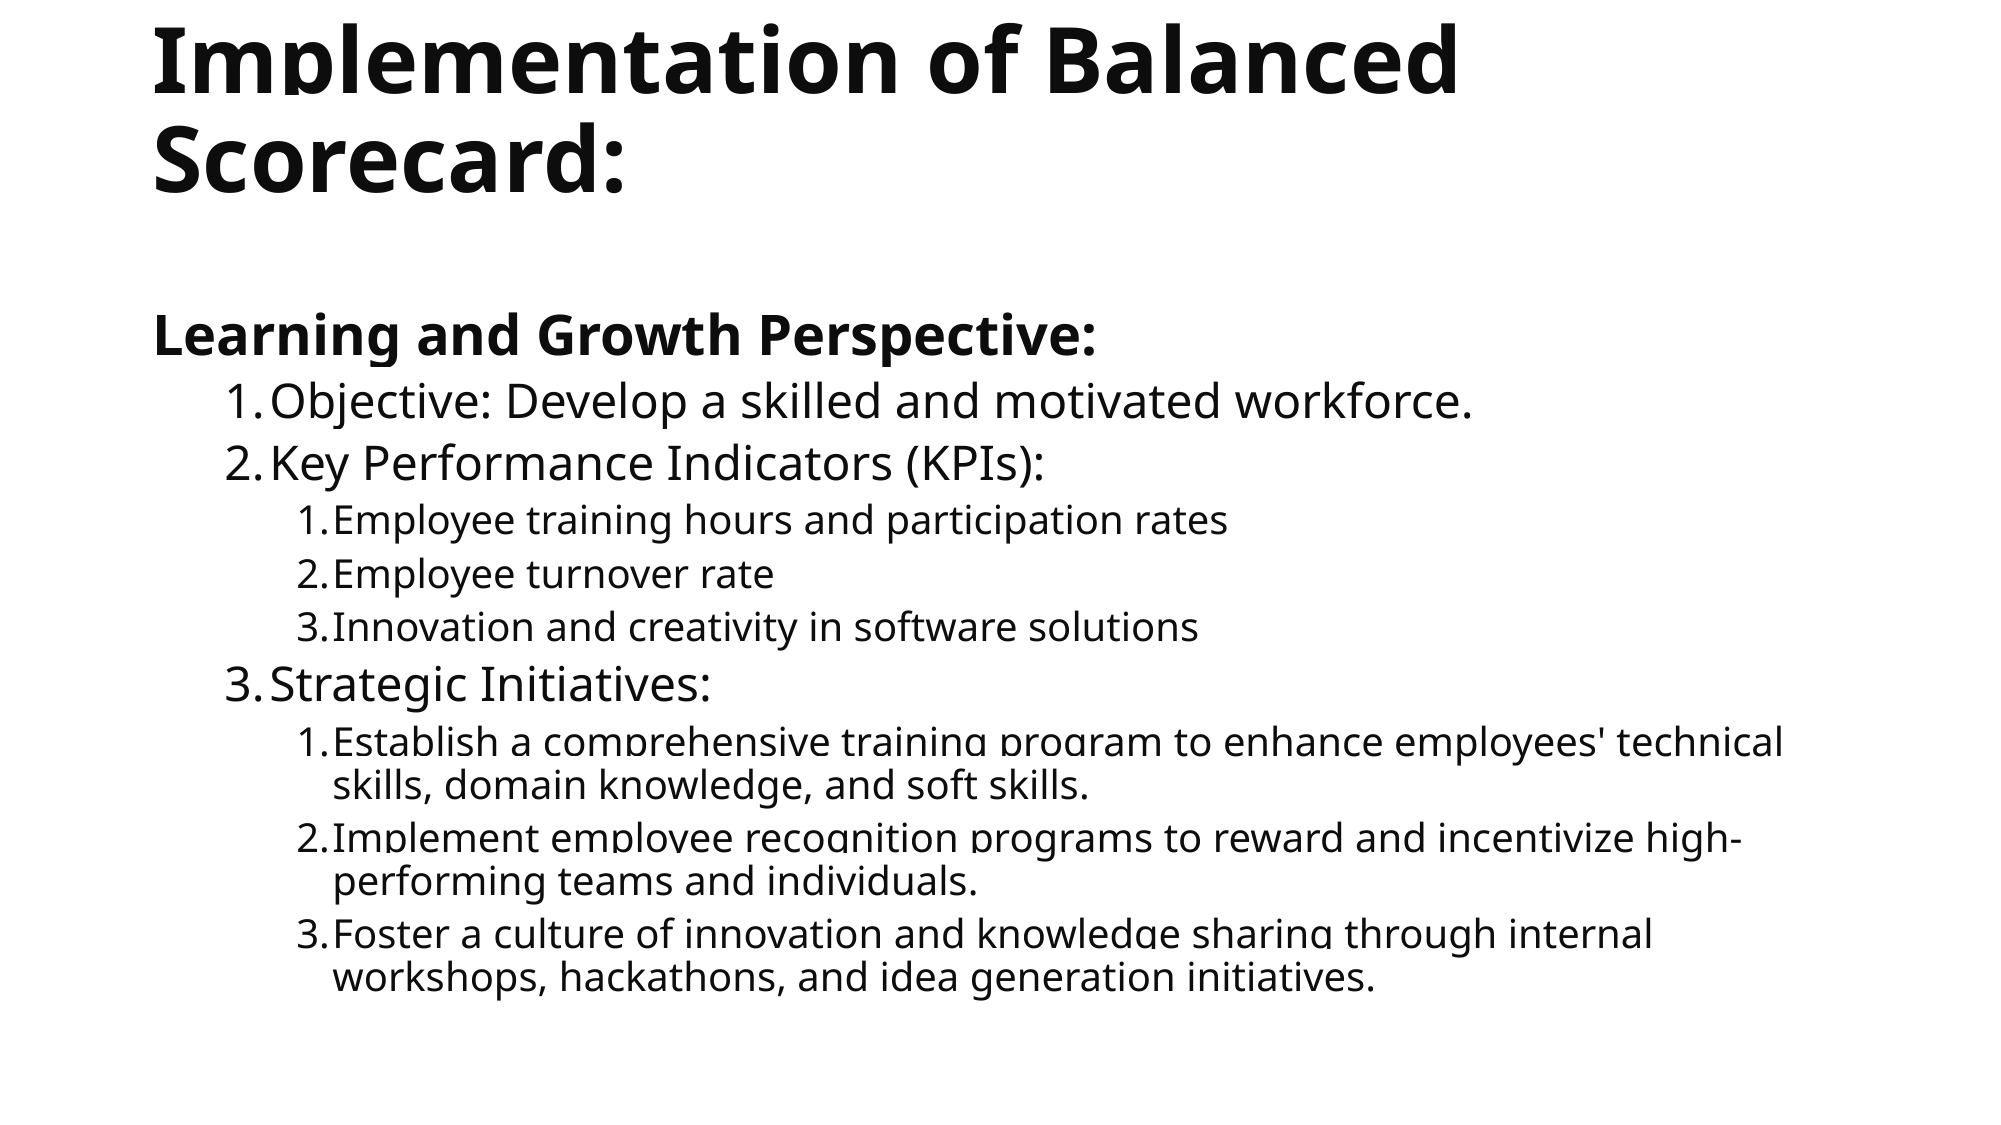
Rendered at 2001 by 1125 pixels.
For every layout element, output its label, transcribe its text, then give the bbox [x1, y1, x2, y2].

list Learning and Growth Perspective: Objective: Develop a skilled and motivated workforce. Key Performance Indicators (KPIs): Employee training hours and participation rates Employee turnover rate Innovation and creativity in software solutions Strategic Initiatives: Establish a comprehensive training program to enhance employees' technical skills, domain knowledge, and soft skills. Implement employee recognition programs to reward and incentivize high-performing teams and individuals. Foster a culture of innovation and knowledge sharing through internal workshops, hackathons, and idea generation initiatives. [137, 299, 1863, 1014]
title Implementation of Balanced Scorecard: [137, 59, 1863, 278]
